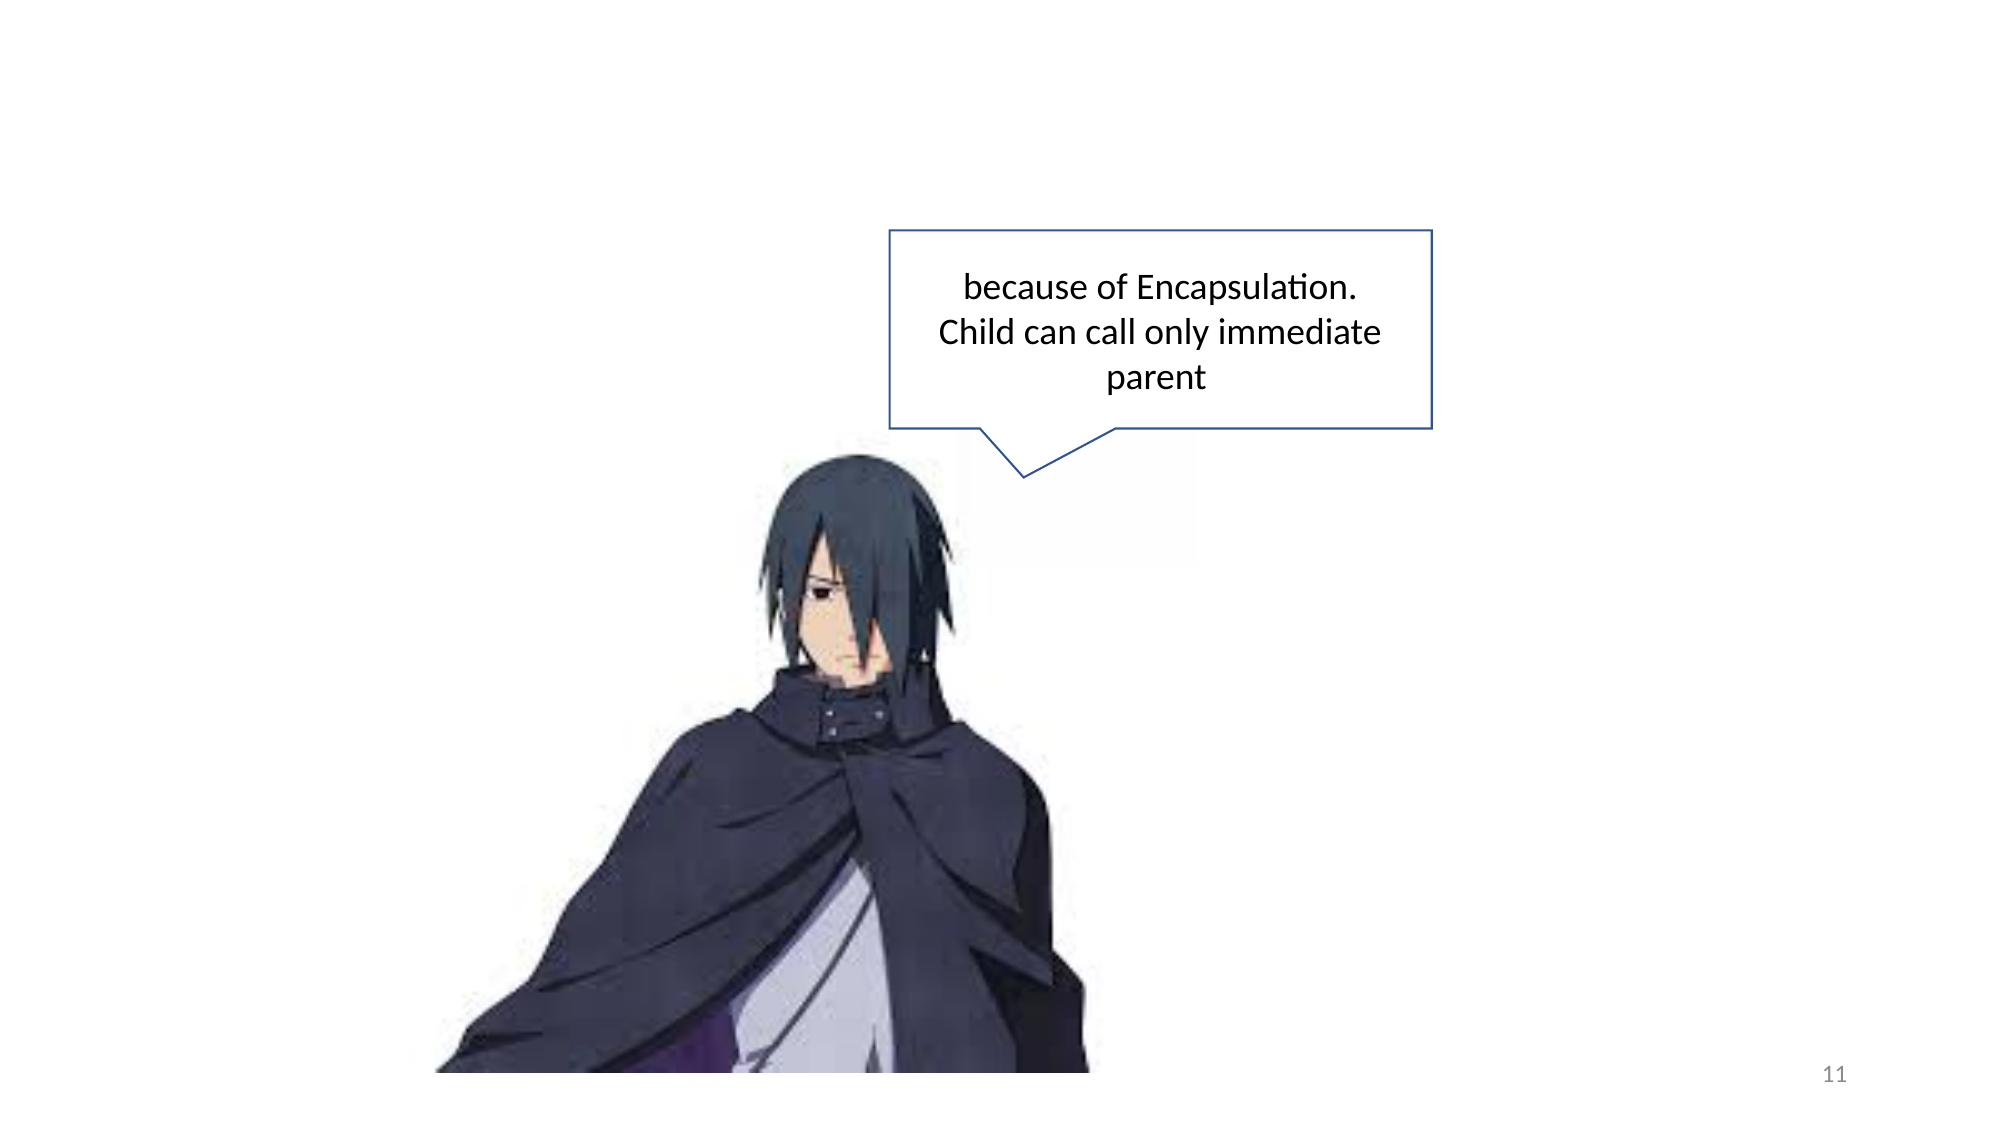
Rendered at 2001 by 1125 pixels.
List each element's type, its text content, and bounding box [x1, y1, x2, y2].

text_box because of Encapsulation. Child can call only immediate parent [888, 229, 1433, 430]
slide_number 11 [1412, 1042, 1863, 1103]
picture [357, 406, 1197, 1073]
